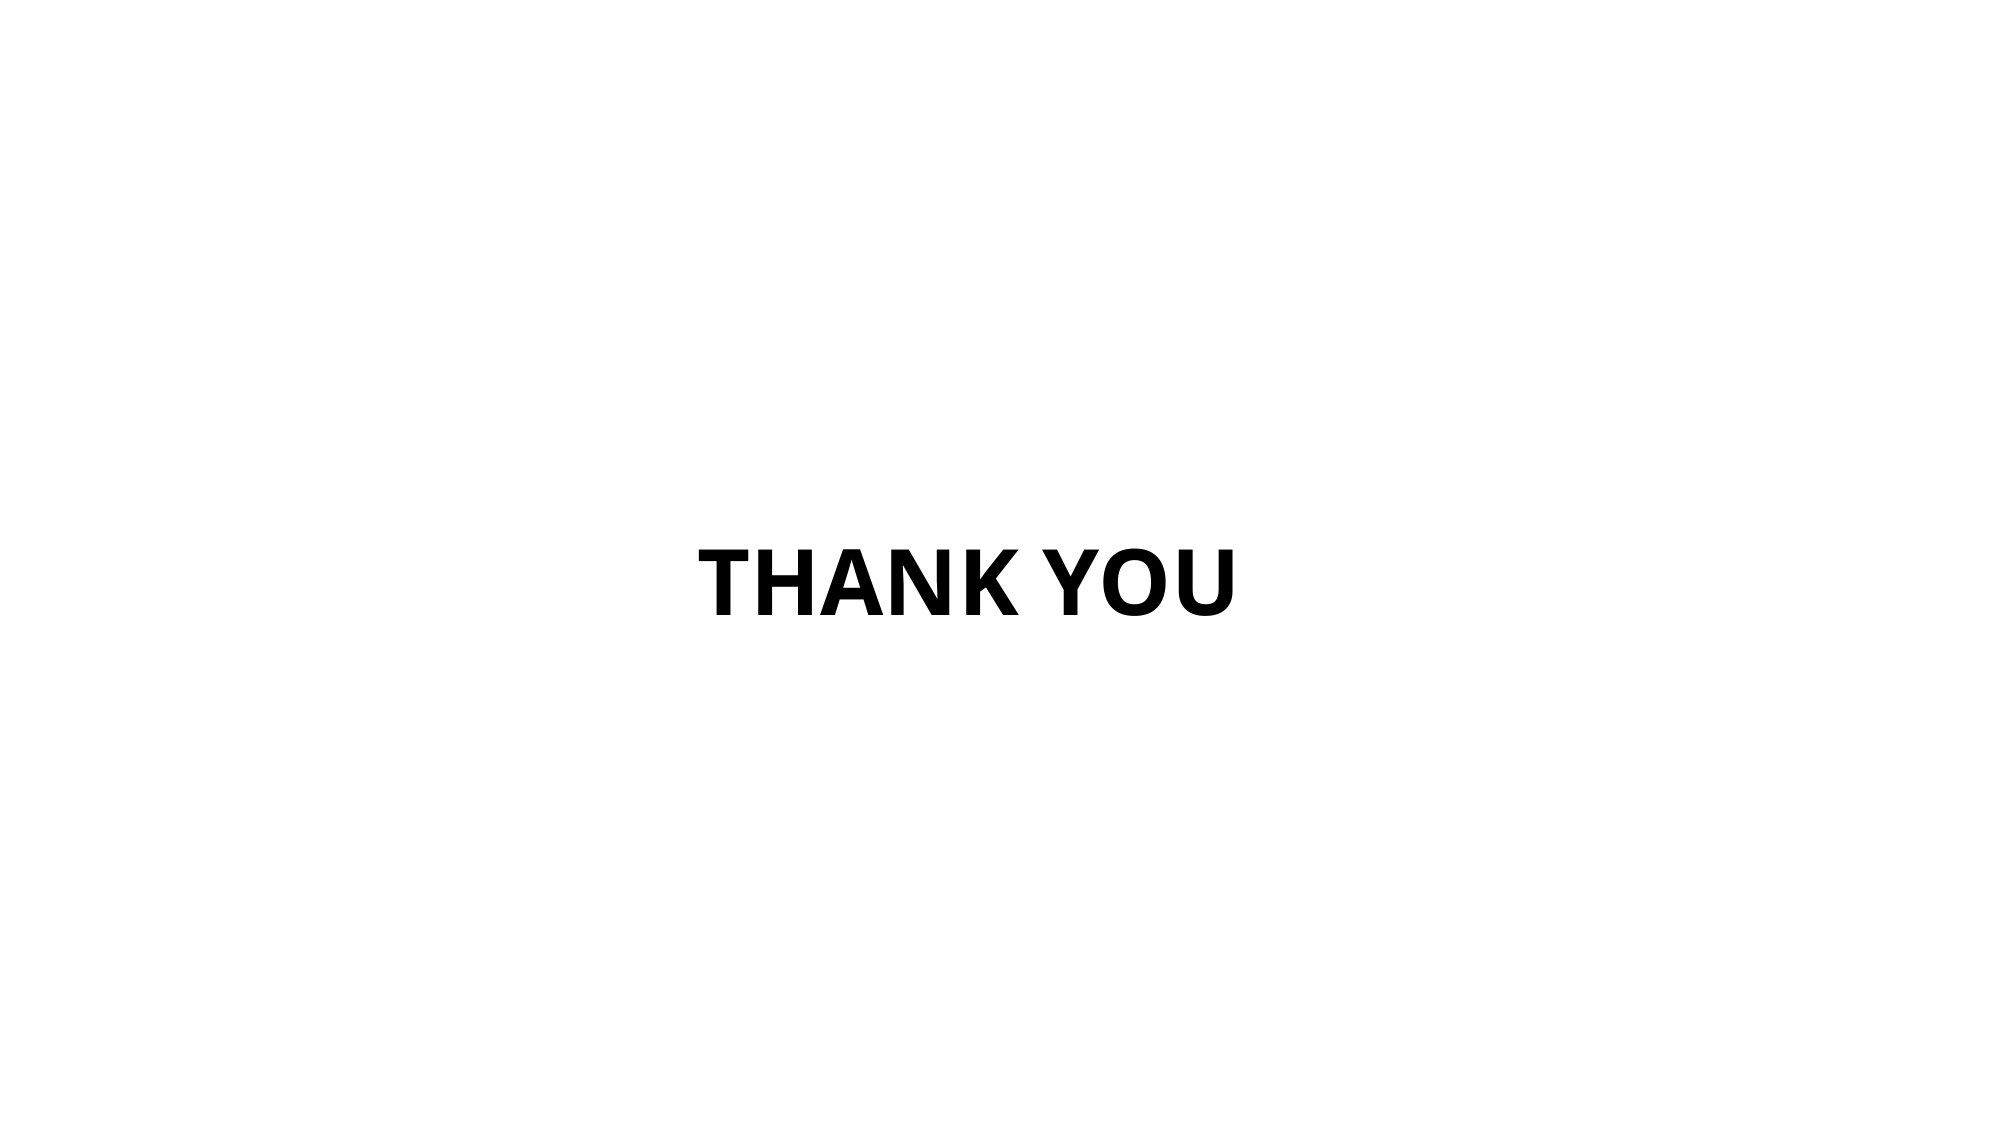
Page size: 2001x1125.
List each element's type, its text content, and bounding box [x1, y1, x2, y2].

title THANK YOU [181, 492, 1757, 679]
